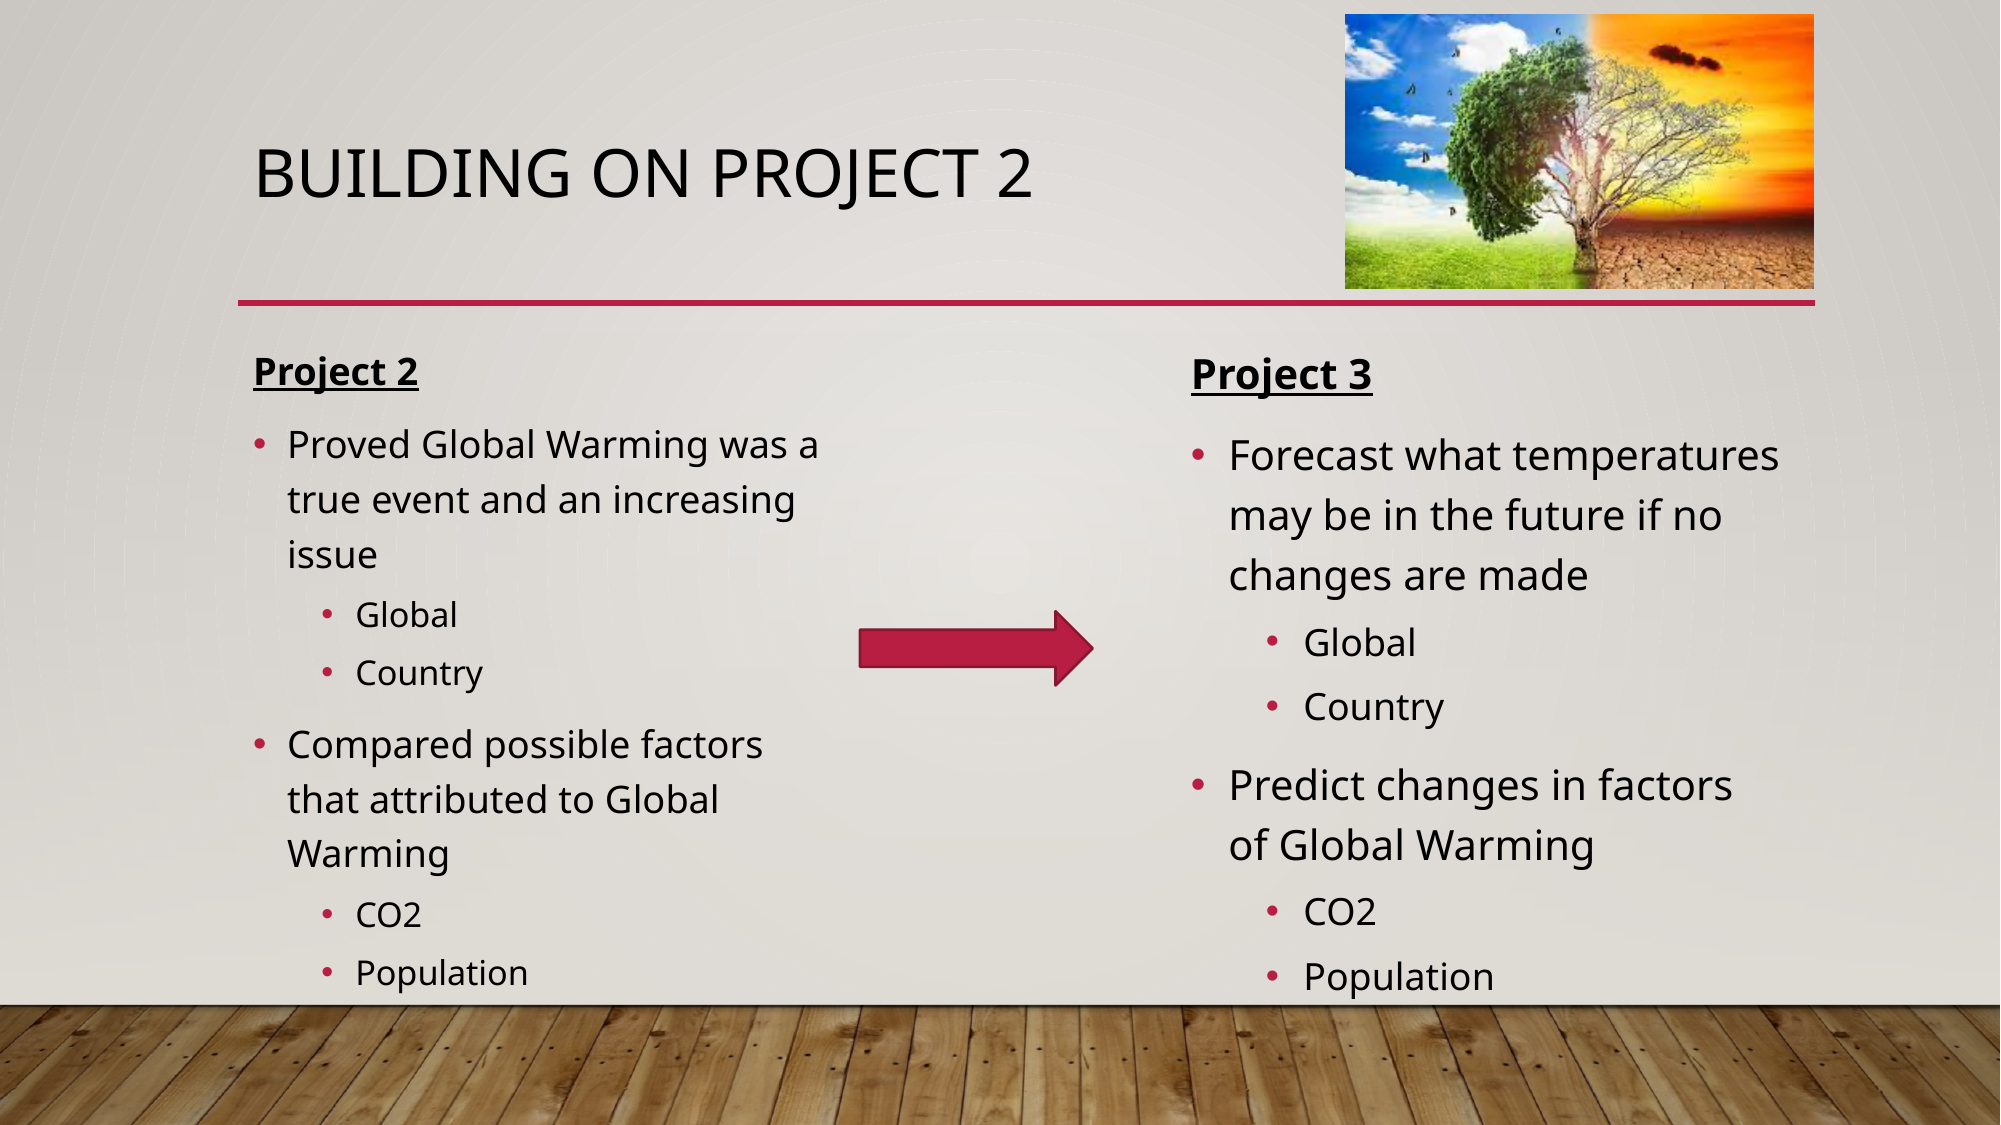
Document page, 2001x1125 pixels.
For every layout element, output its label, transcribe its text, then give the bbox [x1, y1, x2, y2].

title Building on Project 2 [238, 131, 1814, 305]
text_box Project 3 Forecast what temperatures may be in the future if no changes are made Global Country Predict changes in factors of Global Warming CO2 Population [1175, 330, 1798, 1006]
text_box [858, 609, 1094, 687]
picture [1345, 13, 1814, 289]
picture [0, 1005, 2000, 1125]
list Project 2 Proved Global Warming was a true event and an increasing issue Global Country Compared possible factors that attributed to Global Warming CO2 Population [238, 330, 861, 1006]
